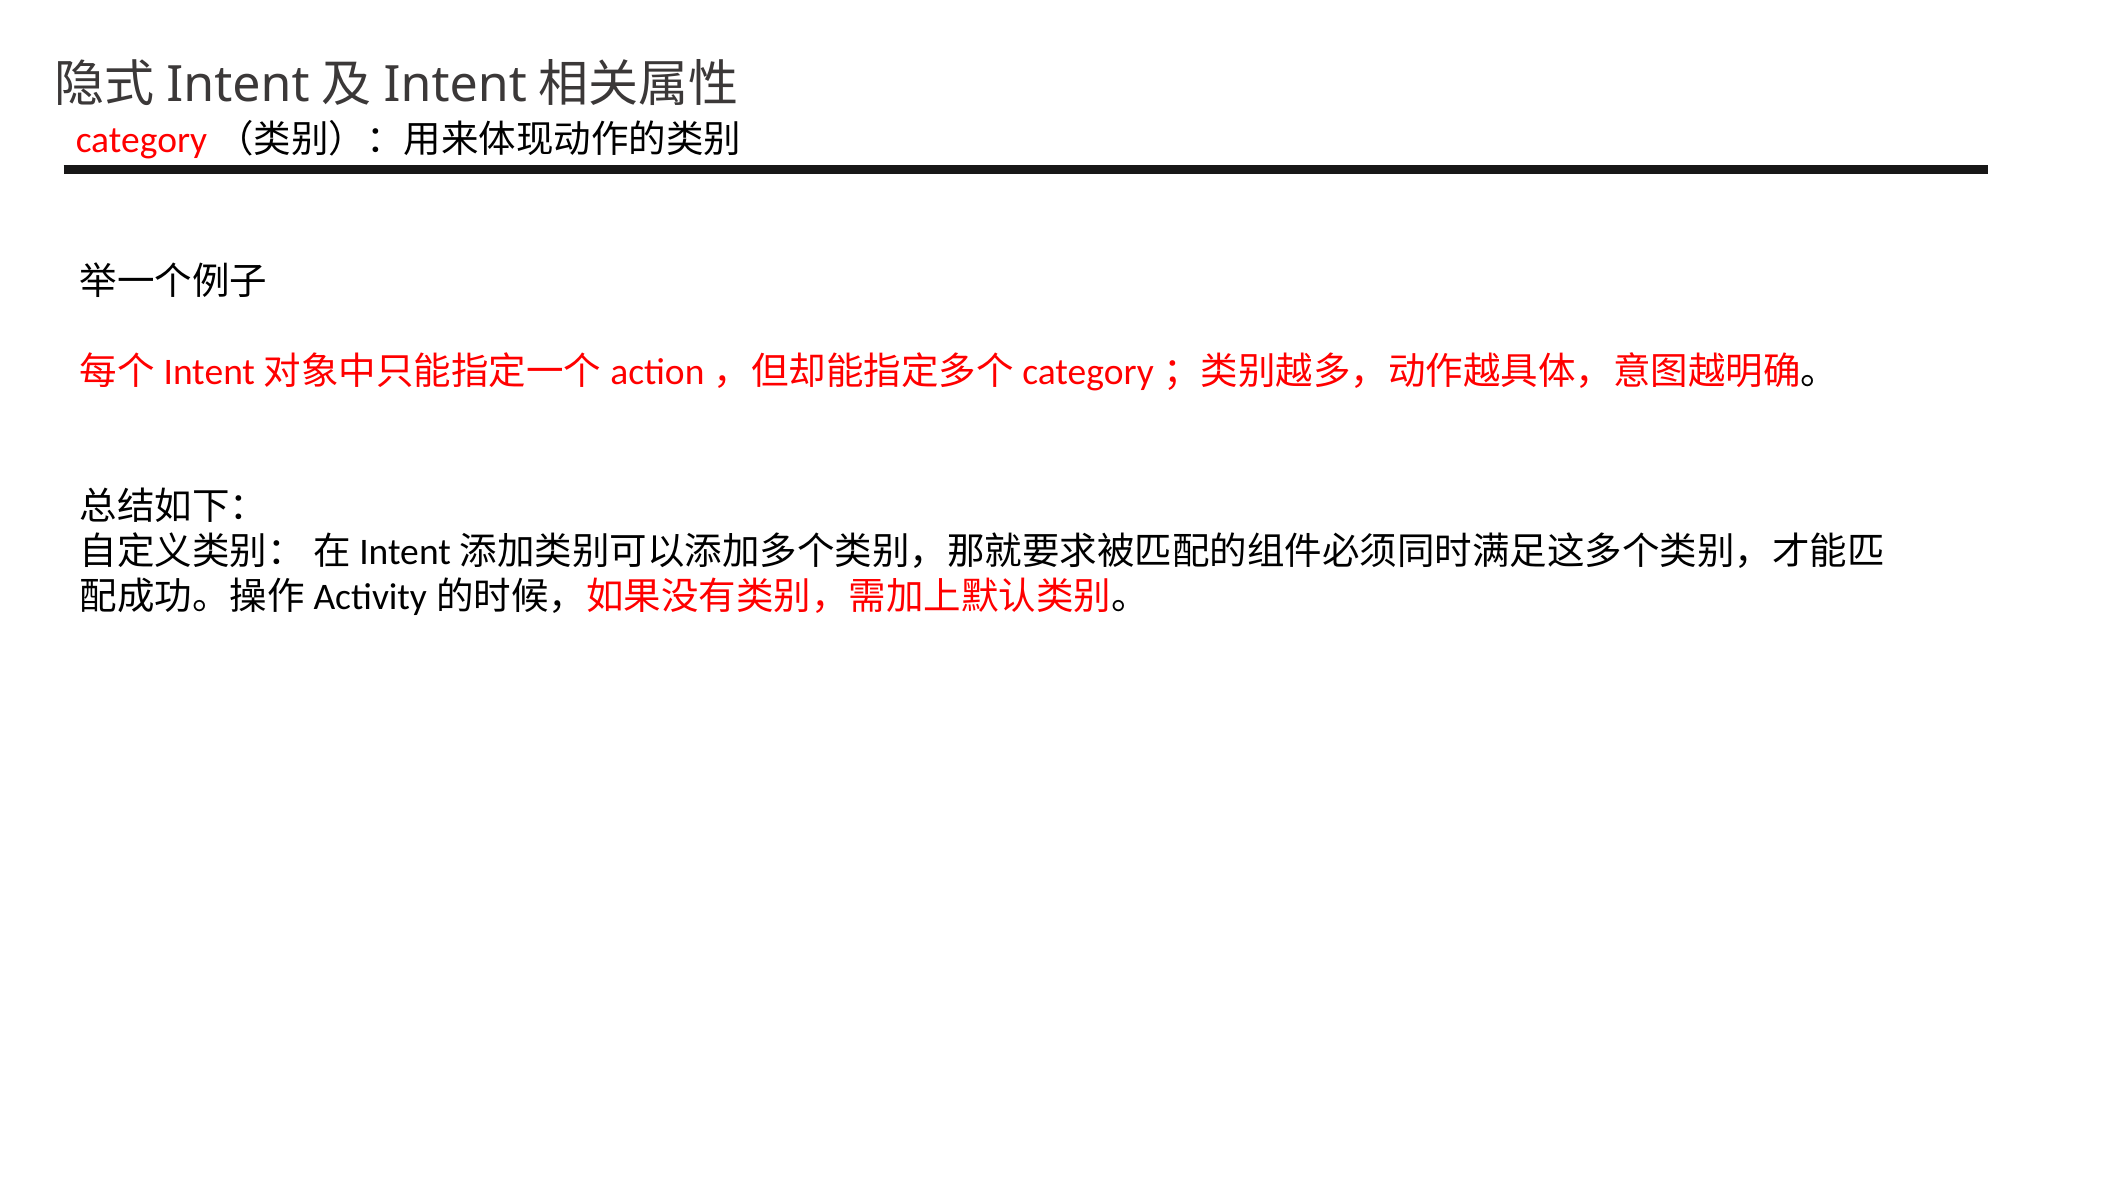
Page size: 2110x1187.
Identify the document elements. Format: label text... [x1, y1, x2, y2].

text_box 隐式Intent及Intent相关属性 [38, 43, 755, 120]
text_box category（类别）：用来体现动作的类别 [60, 107, 758, 169]
text_box 举一个例子 每个Intent对象中只能指定一个action，但却能指定多个category；类别越多，动作越具体，意图越明确。 总结如下： 自定义类别： 在Intent添加类别可以添加多个类别，那就要求被匹配的组件必须同时满足这多个类别，才能匹配成功。操作Activity的时候，如果没有类别，需加上默认类别。 [64, 205, 1932, 715]
